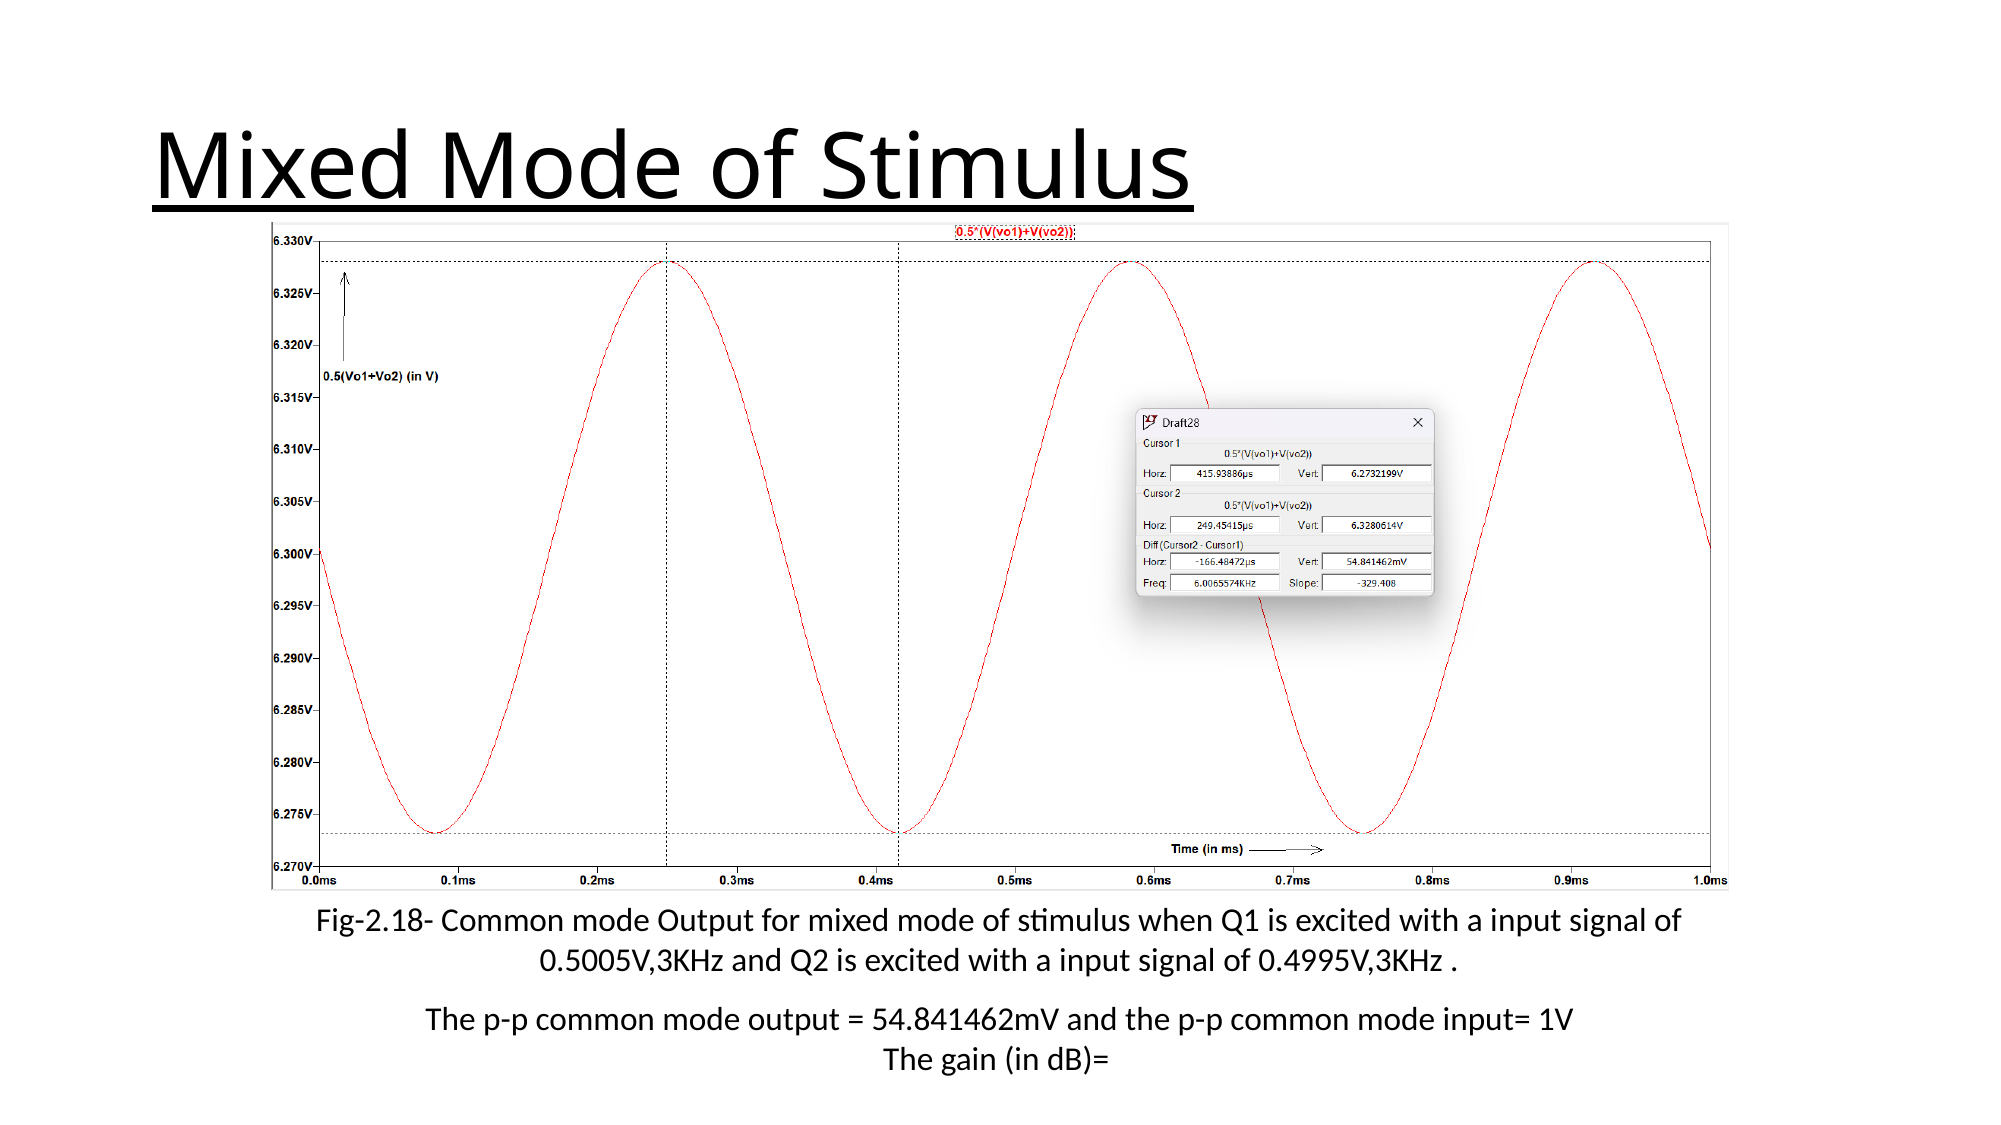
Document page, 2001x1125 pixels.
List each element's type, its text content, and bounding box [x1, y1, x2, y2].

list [271, 222, 1729, 891]
title Mixed Mode of Stimulus [137, 59, 1863, 278]
